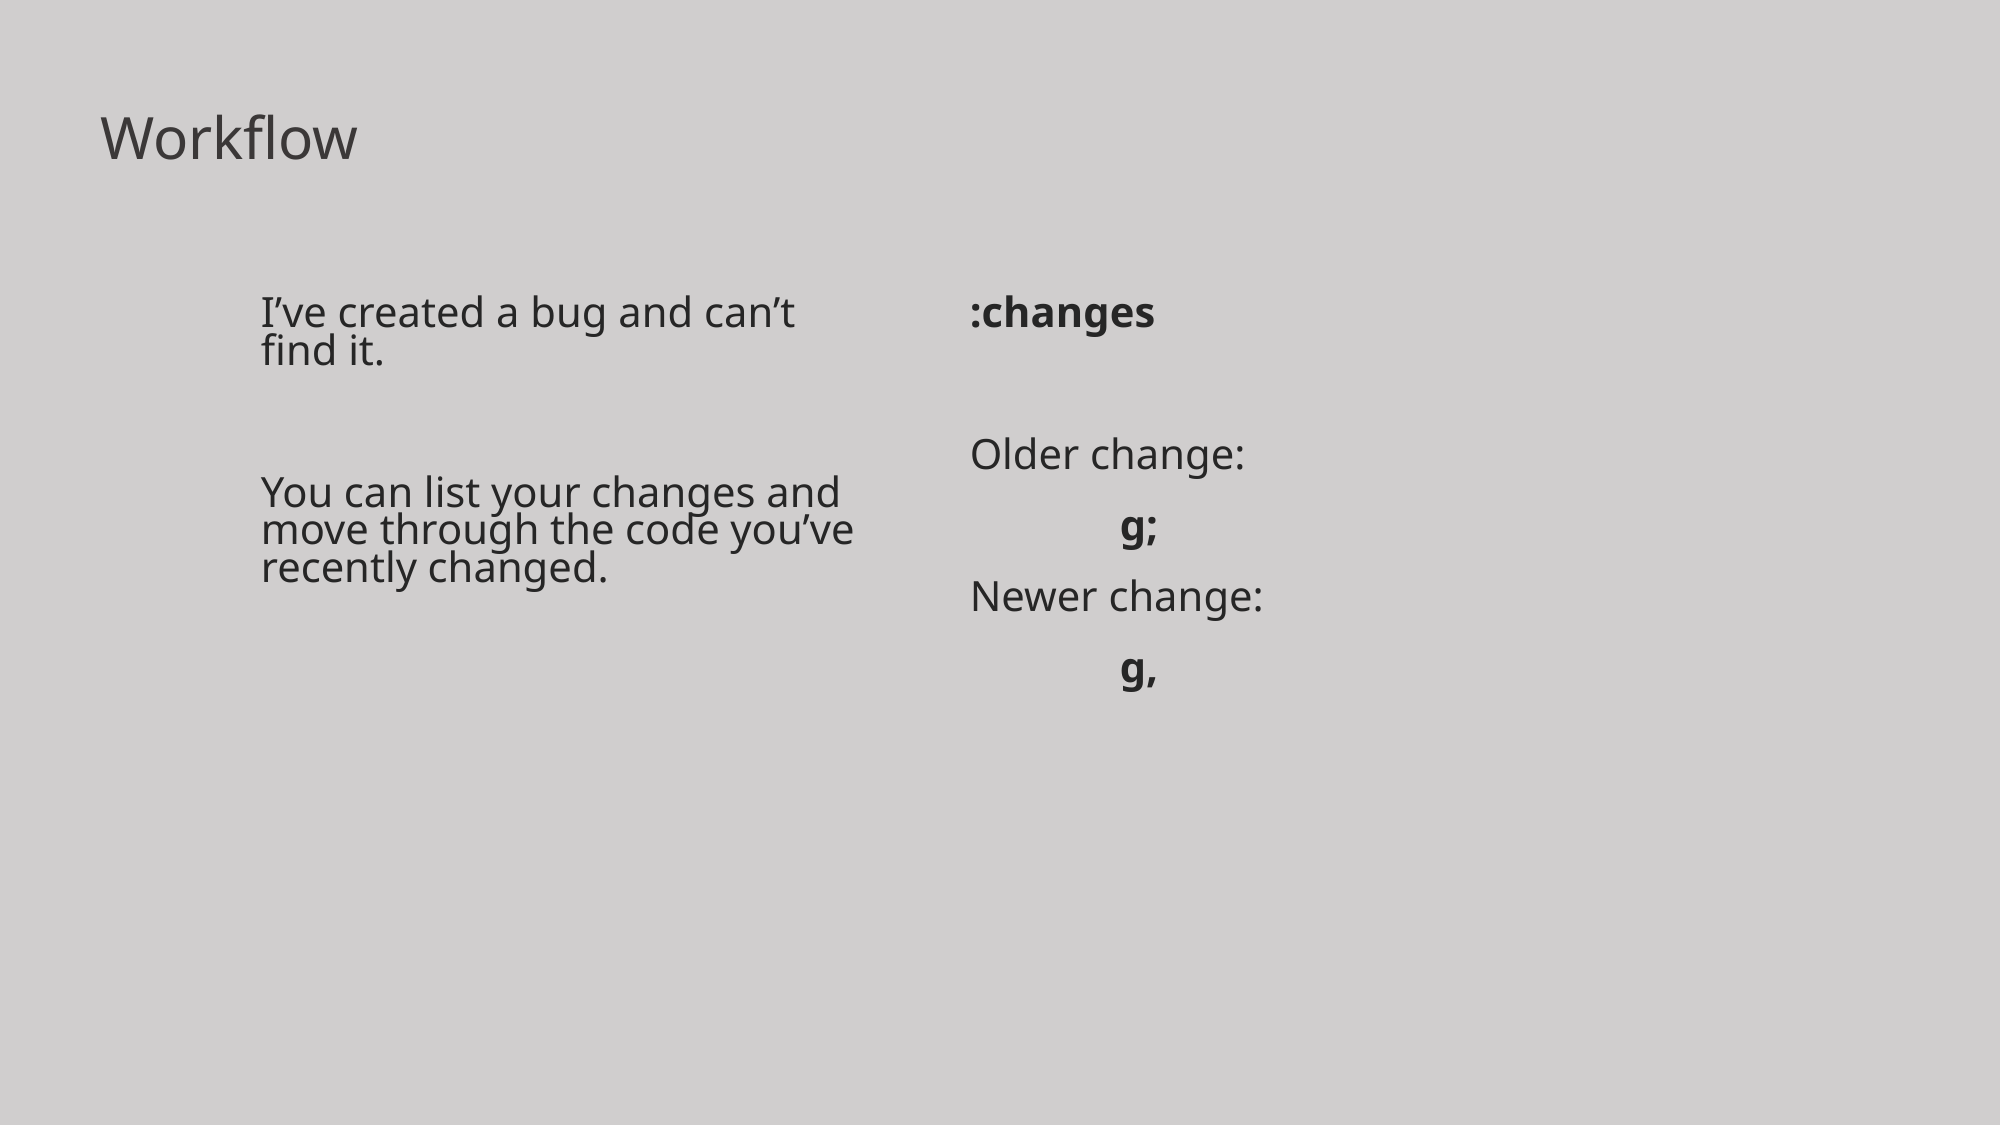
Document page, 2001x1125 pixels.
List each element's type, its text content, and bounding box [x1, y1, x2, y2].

text_box I’ve created a bug and can’t find it. You can list your changes and move through the code you’ve recently changed. [170, 291, 879, 927]
text_box :changes Older change: g; Newer change: g, [879, 291, 1877, 1027]
title Workflow [85, 73, 1214, 179]
